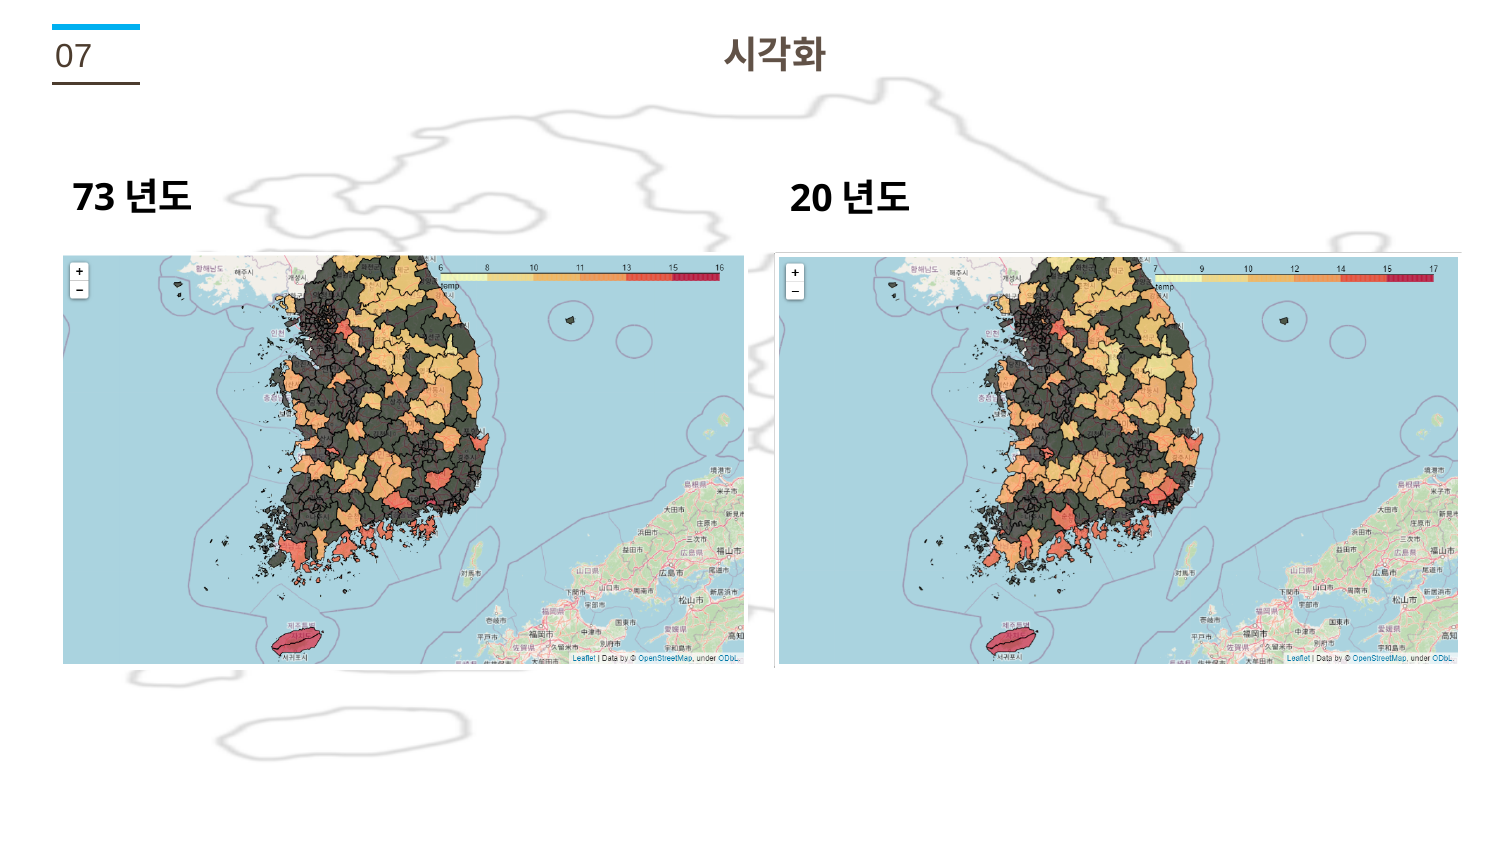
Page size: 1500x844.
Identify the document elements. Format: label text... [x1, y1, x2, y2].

text_box 07 [40, 11, 122, 97]
picture [774, 252, 1462, 670]
picture [57, 252, 748, 670]
title 시각화 [148, 11, 1402, 97]
text_box 73년도 [57, 165, 563, 226]
text_box 20년도 [774, 166, 1280, 227]
